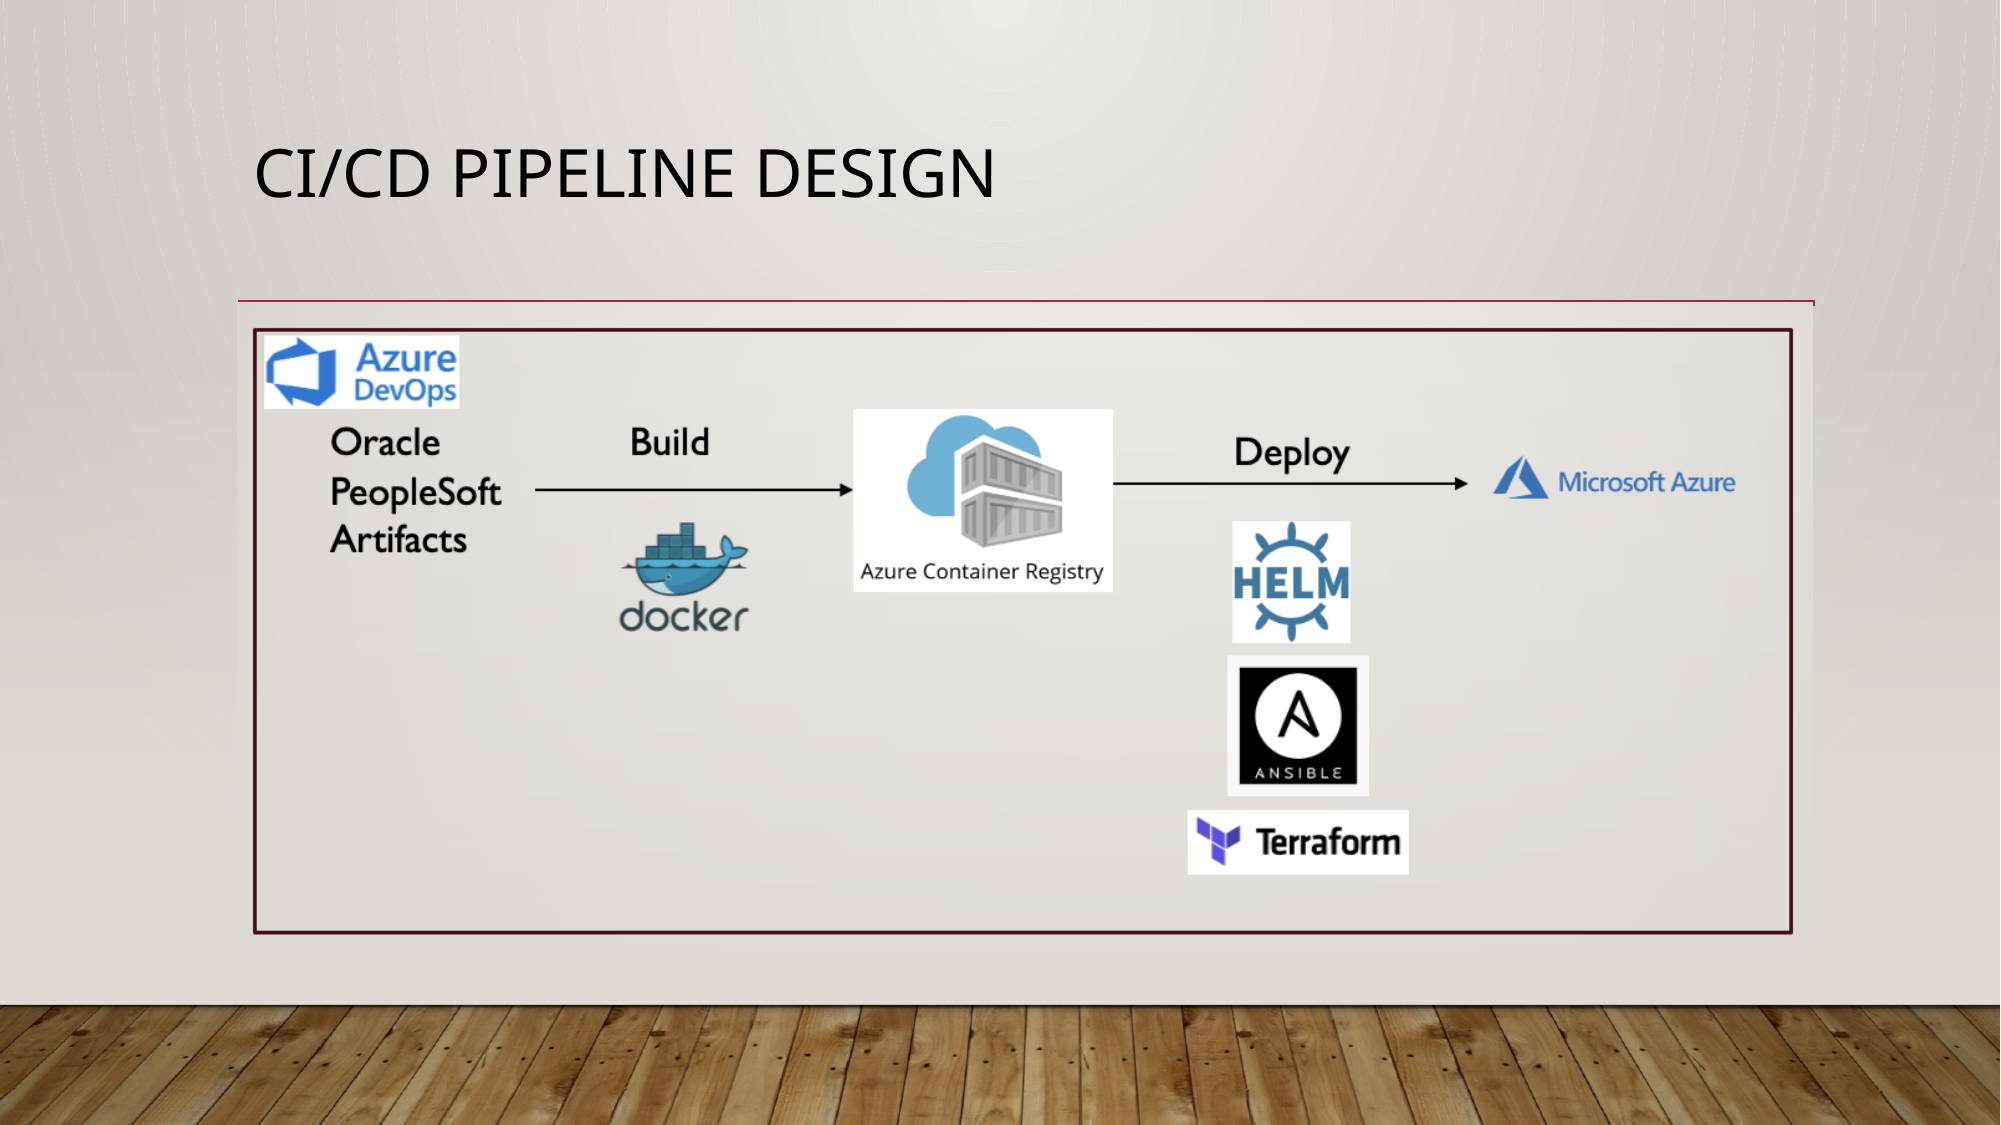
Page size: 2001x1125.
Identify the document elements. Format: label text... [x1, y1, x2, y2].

text_box [0, 330, 2000, 1004]
picture [236, 302, 1813, 957]
title CI/CD Pipeline Design [238, 131, 1814, 302]
picture [0, 1006, 2000, 1125]
